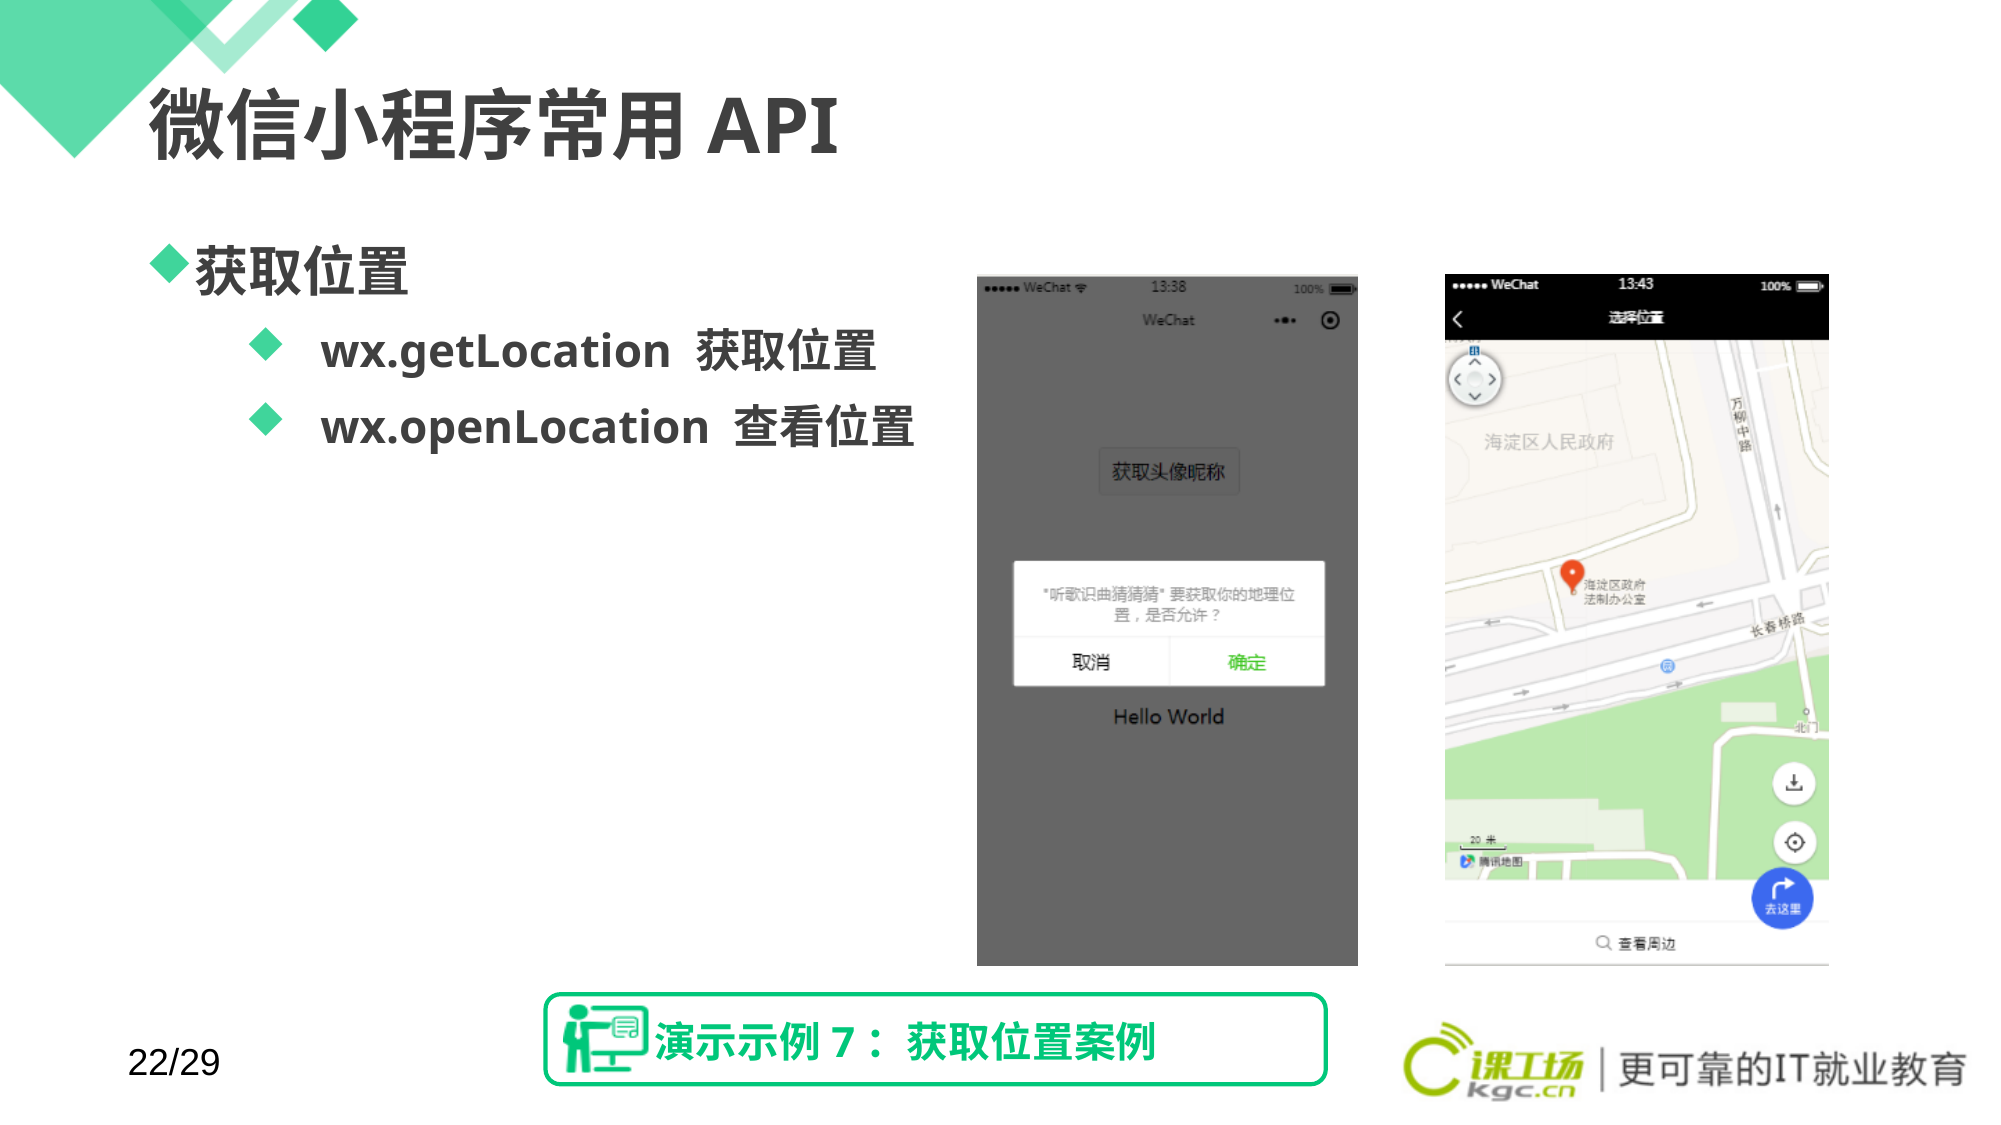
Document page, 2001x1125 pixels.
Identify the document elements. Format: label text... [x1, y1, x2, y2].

picture [0, 0, 2000, 1125]
title 微信小程序常用API [129, 45, 1692, 201]
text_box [545, 993, 1326, 1085]
list 获取位置 wx.getLocation 获取位置 wx.openLocation 查看位置 [126, 214, 1880, 1006]
